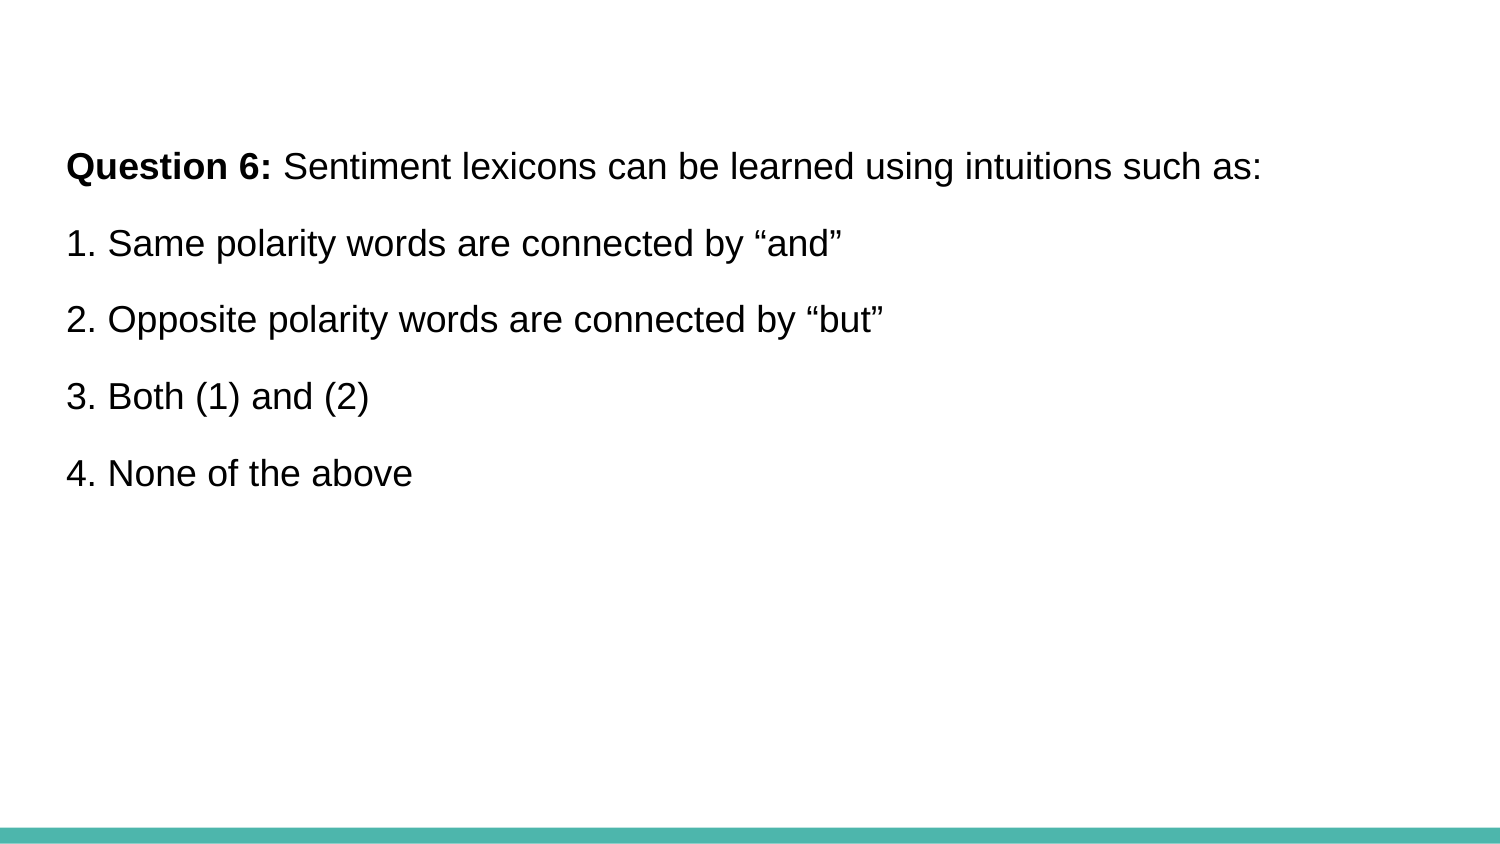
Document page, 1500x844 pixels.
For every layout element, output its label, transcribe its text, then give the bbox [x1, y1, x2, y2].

list Question 6: Sentiment lexicons can be learned using intuitions such as: 1. Same polarity words are connected by “and” 2. Opposite polarity words are connected by “but” 3. Both (1) and (2) 4. None of the above [51, 120, 1449, 813]
